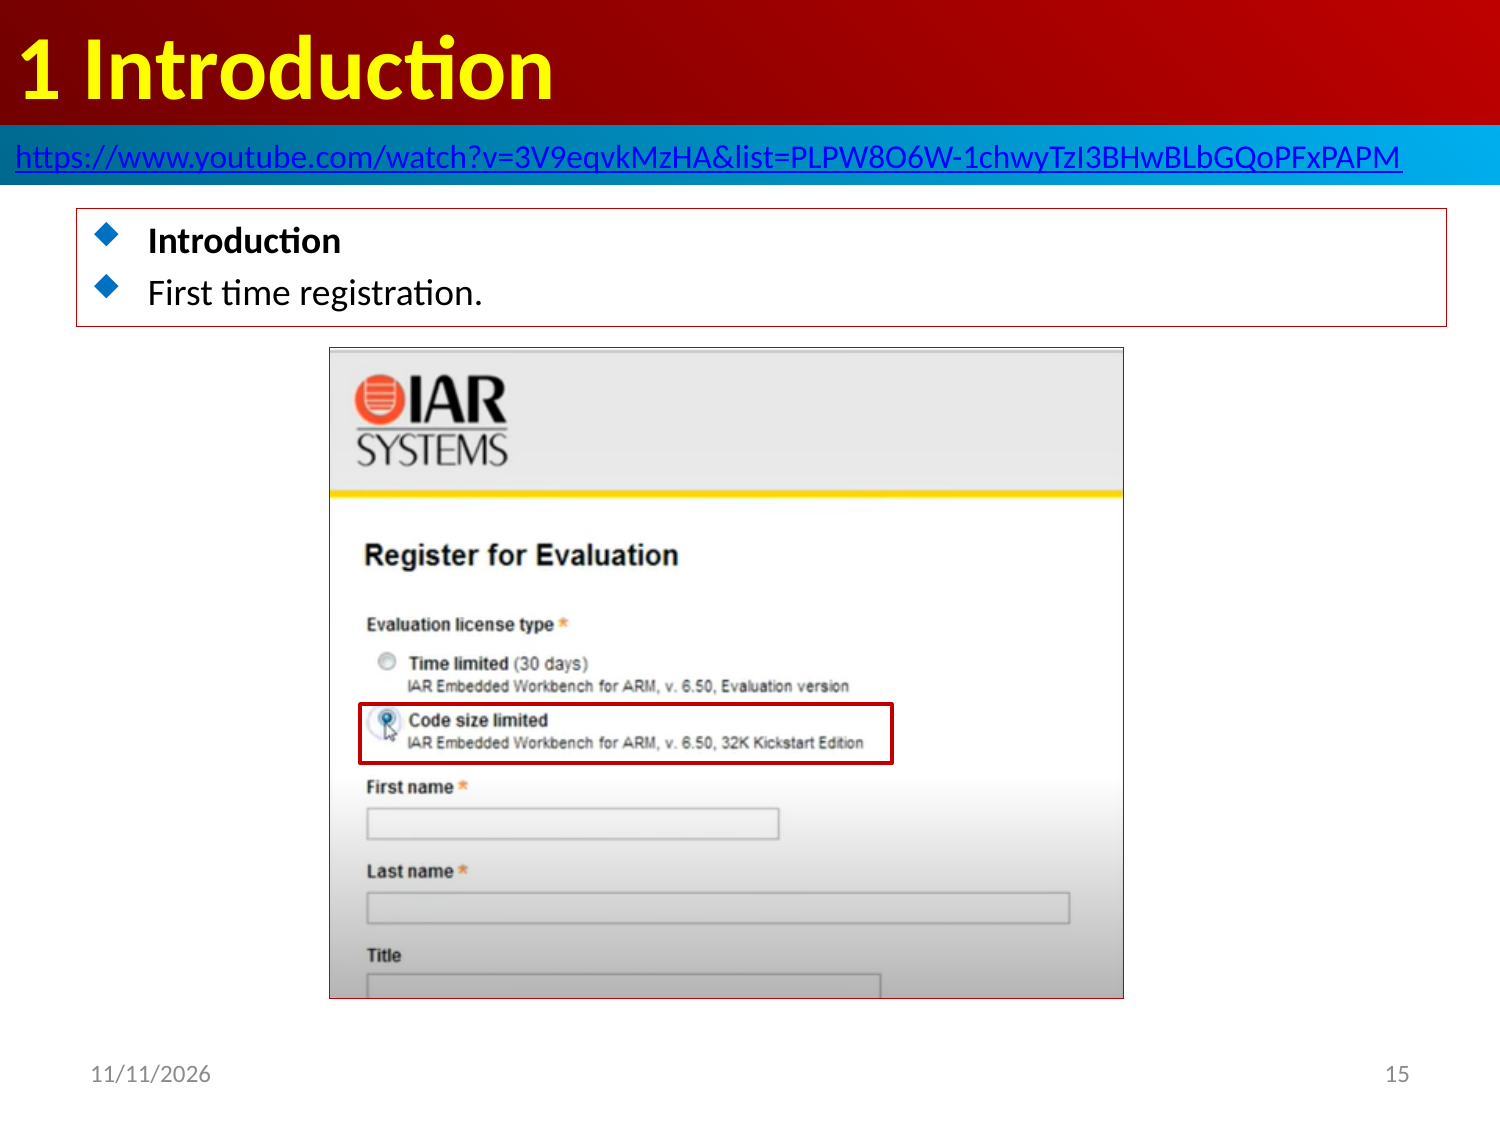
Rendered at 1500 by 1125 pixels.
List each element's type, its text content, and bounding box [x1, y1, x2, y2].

subtitle Introduction First time registration. [76, 208, 1447, 327]
title 1 Introduction [0, 0, 1500, 125]
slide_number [75, 1042, 425, 1103]
slide_number 15 [1074, 1042, 1425, 1103]
text_box https://www.youtube.com/watch?v=3V9eqvkMzHA&list=PLPW8O6W-1chwyTzI3BHwBLbGQoPFxPAPM [0, 125, 1500, 185]
picture [329, 346, 1124, 999]
